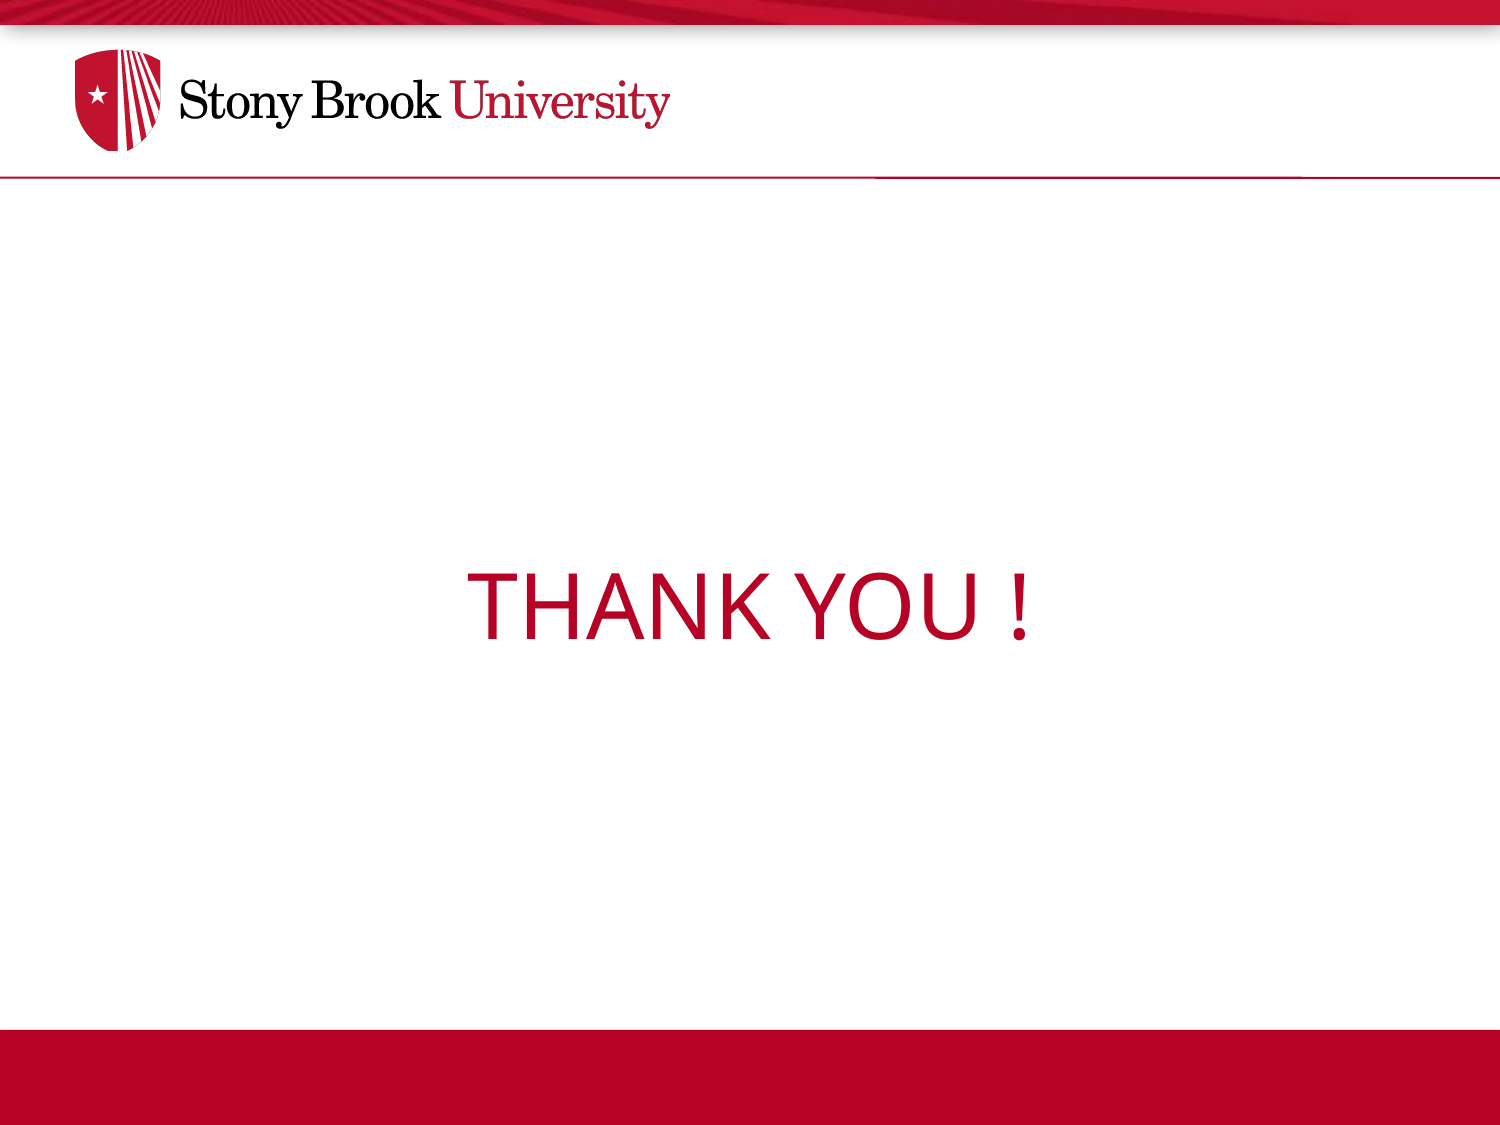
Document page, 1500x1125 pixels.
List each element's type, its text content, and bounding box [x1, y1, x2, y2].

picture [0, 0, 1500, 25]
picture [75, 48, 670, 151]
list THANK YOU ! [75, 174, 1425, 1030]
